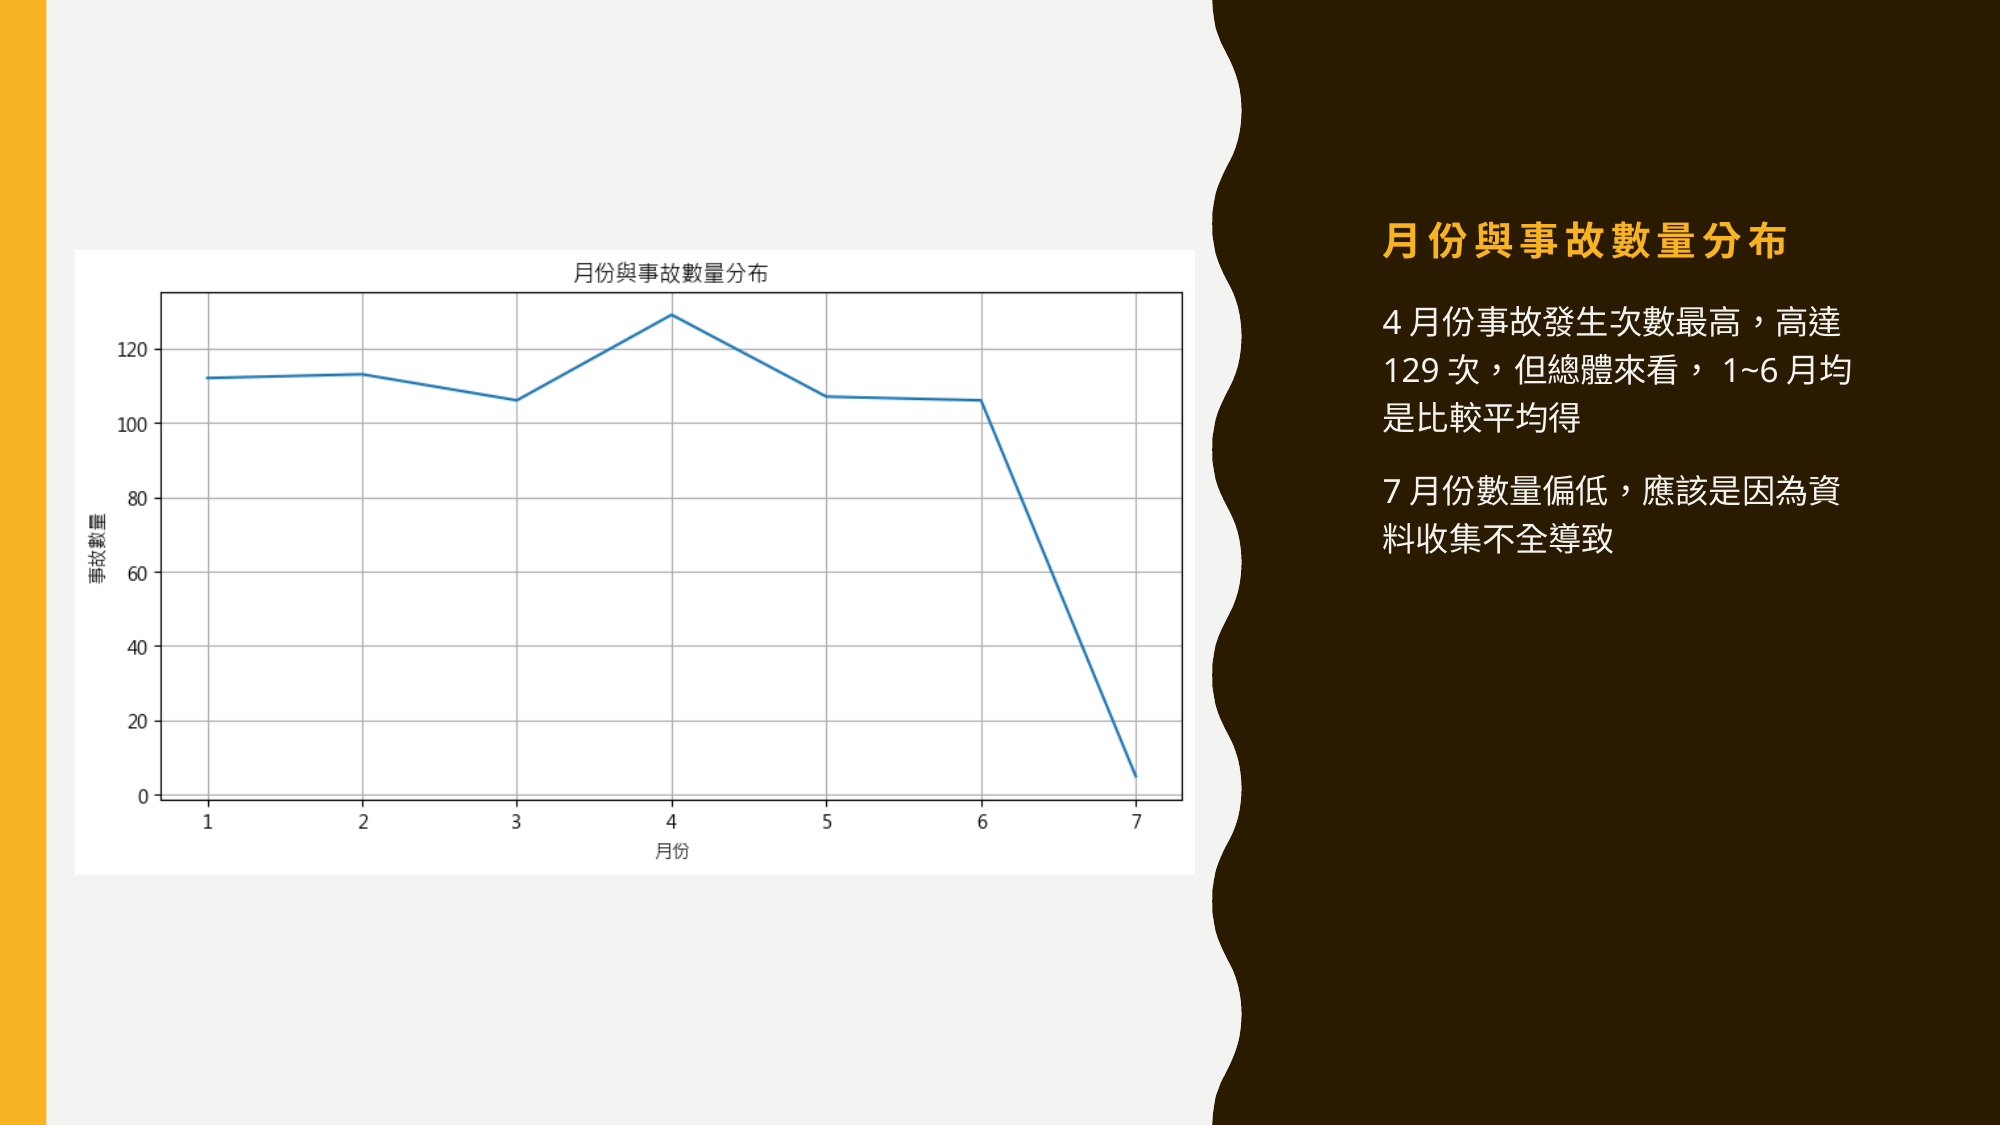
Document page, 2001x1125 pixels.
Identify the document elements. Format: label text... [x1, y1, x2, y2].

picture [67, 250, 1197, 875]
list 4月份事故發生次數最高，高達129次，但總體來看，1~6月均是比較平均得 7月份數量偏低，應該是因為資料收集不全導致 [1367, 285, 1875, 969]
title 月份與事故數量分布 [1367, 75, 1875, 272]
